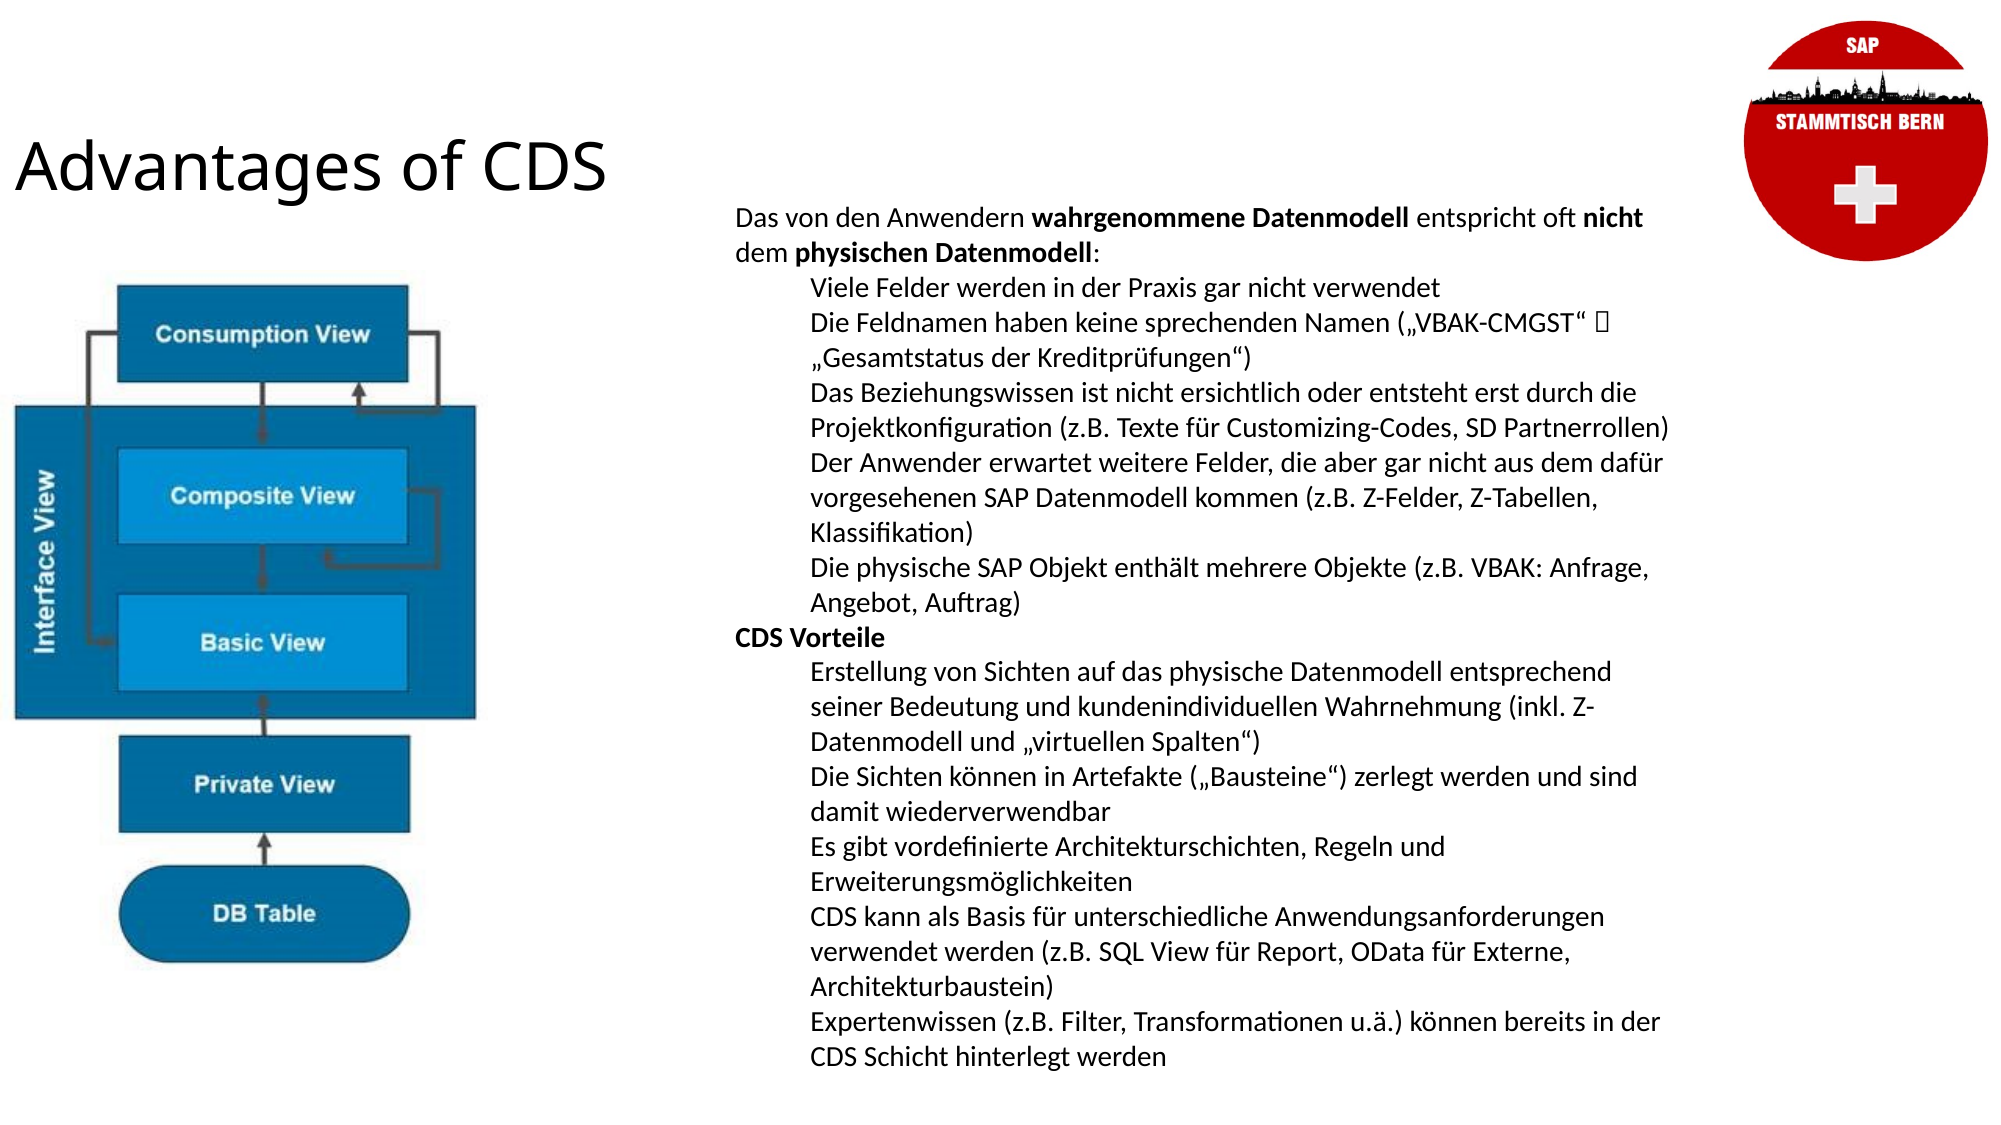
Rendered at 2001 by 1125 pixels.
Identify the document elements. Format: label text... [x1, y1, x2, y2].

text_box Das von den Anwendern wahrgenommene Datenmodell entspricht oft nicht dem physischen Datenmodell: Viele Felder werden in der Praxis gar nicht verwendet Die Feldnamen haben keine sprechenden Namen („VBAK-CMGST“  „Gesamtstatus der Kreditprüfungen“) Das Beziehungswissen ist nicht ersichtlich oder entsteht erst durch die Projektkonfiguration (z.B. Texte für Customizing-Codes, SD Partnerrollen) Der Anwender erwartet weitere Felder, die aber gar nicht aus dem dafür vorgesehenen SAP Datenmodell kommen (z.B. Z-Felder, Z-Tabellen, Klassifikation) Die physische SAP Objekt enthält mehrere Objekte (z.B. VBAK: Anfrage, Angebot, Auftrag) CDS Vorteile Erstellung von Sichten auf das physische Datenmodell entsprechend seiner Bedeutung und kundenindividuellen Wahrnehmung (inkl. Z-Datenmodell und „virtuellen Spalten“) Die Sichten können in Artefakte („Bausteine“) zerlegt werden und sind damit wiederverwendbar Es gibt vordefinierte Architekturschichten, Regeln und Erweiterungsmöglichkeiten CDS kann als Basis für unterschiedliche Anwendungsanforderungen verwendet werden (z.B. SQL View für Report, OData für Externe, Architekturbaustein) Expertenwissen (z.B. Filter, Transformationen u.ä.) können bereits in der CDS Schicht hinterlegt werden [720, 190, 1691, 1080]
title Advantages of CDS [0, 59, 1725, 278]
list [0, 270, 488, 980]
picture [1722, 15, 2001, 276]
